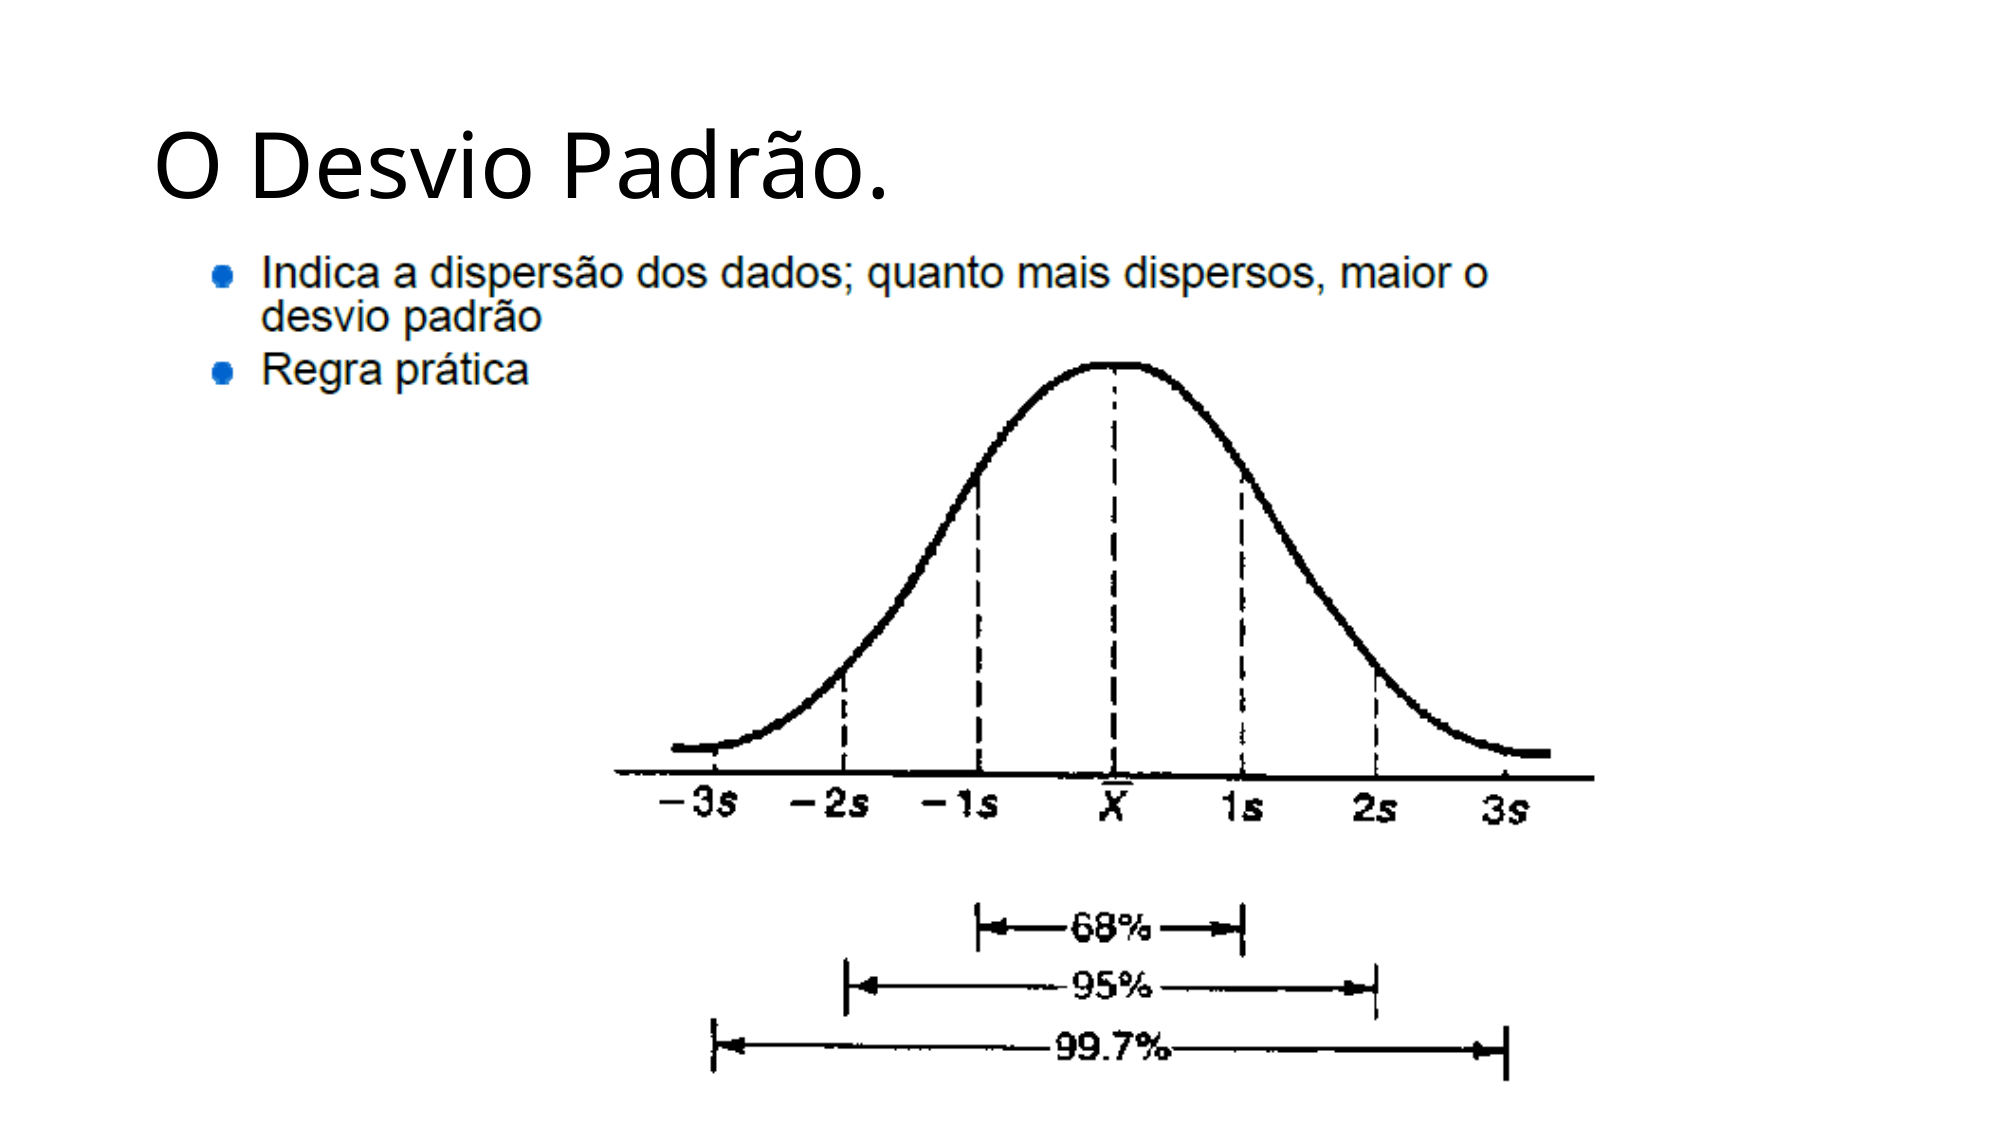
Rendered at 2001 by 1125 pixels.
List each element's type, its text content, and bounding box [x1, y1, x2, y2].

title O Desvio Padrão. [137, 59, 1863, 278]
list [184, 220, 1610, 1125]
